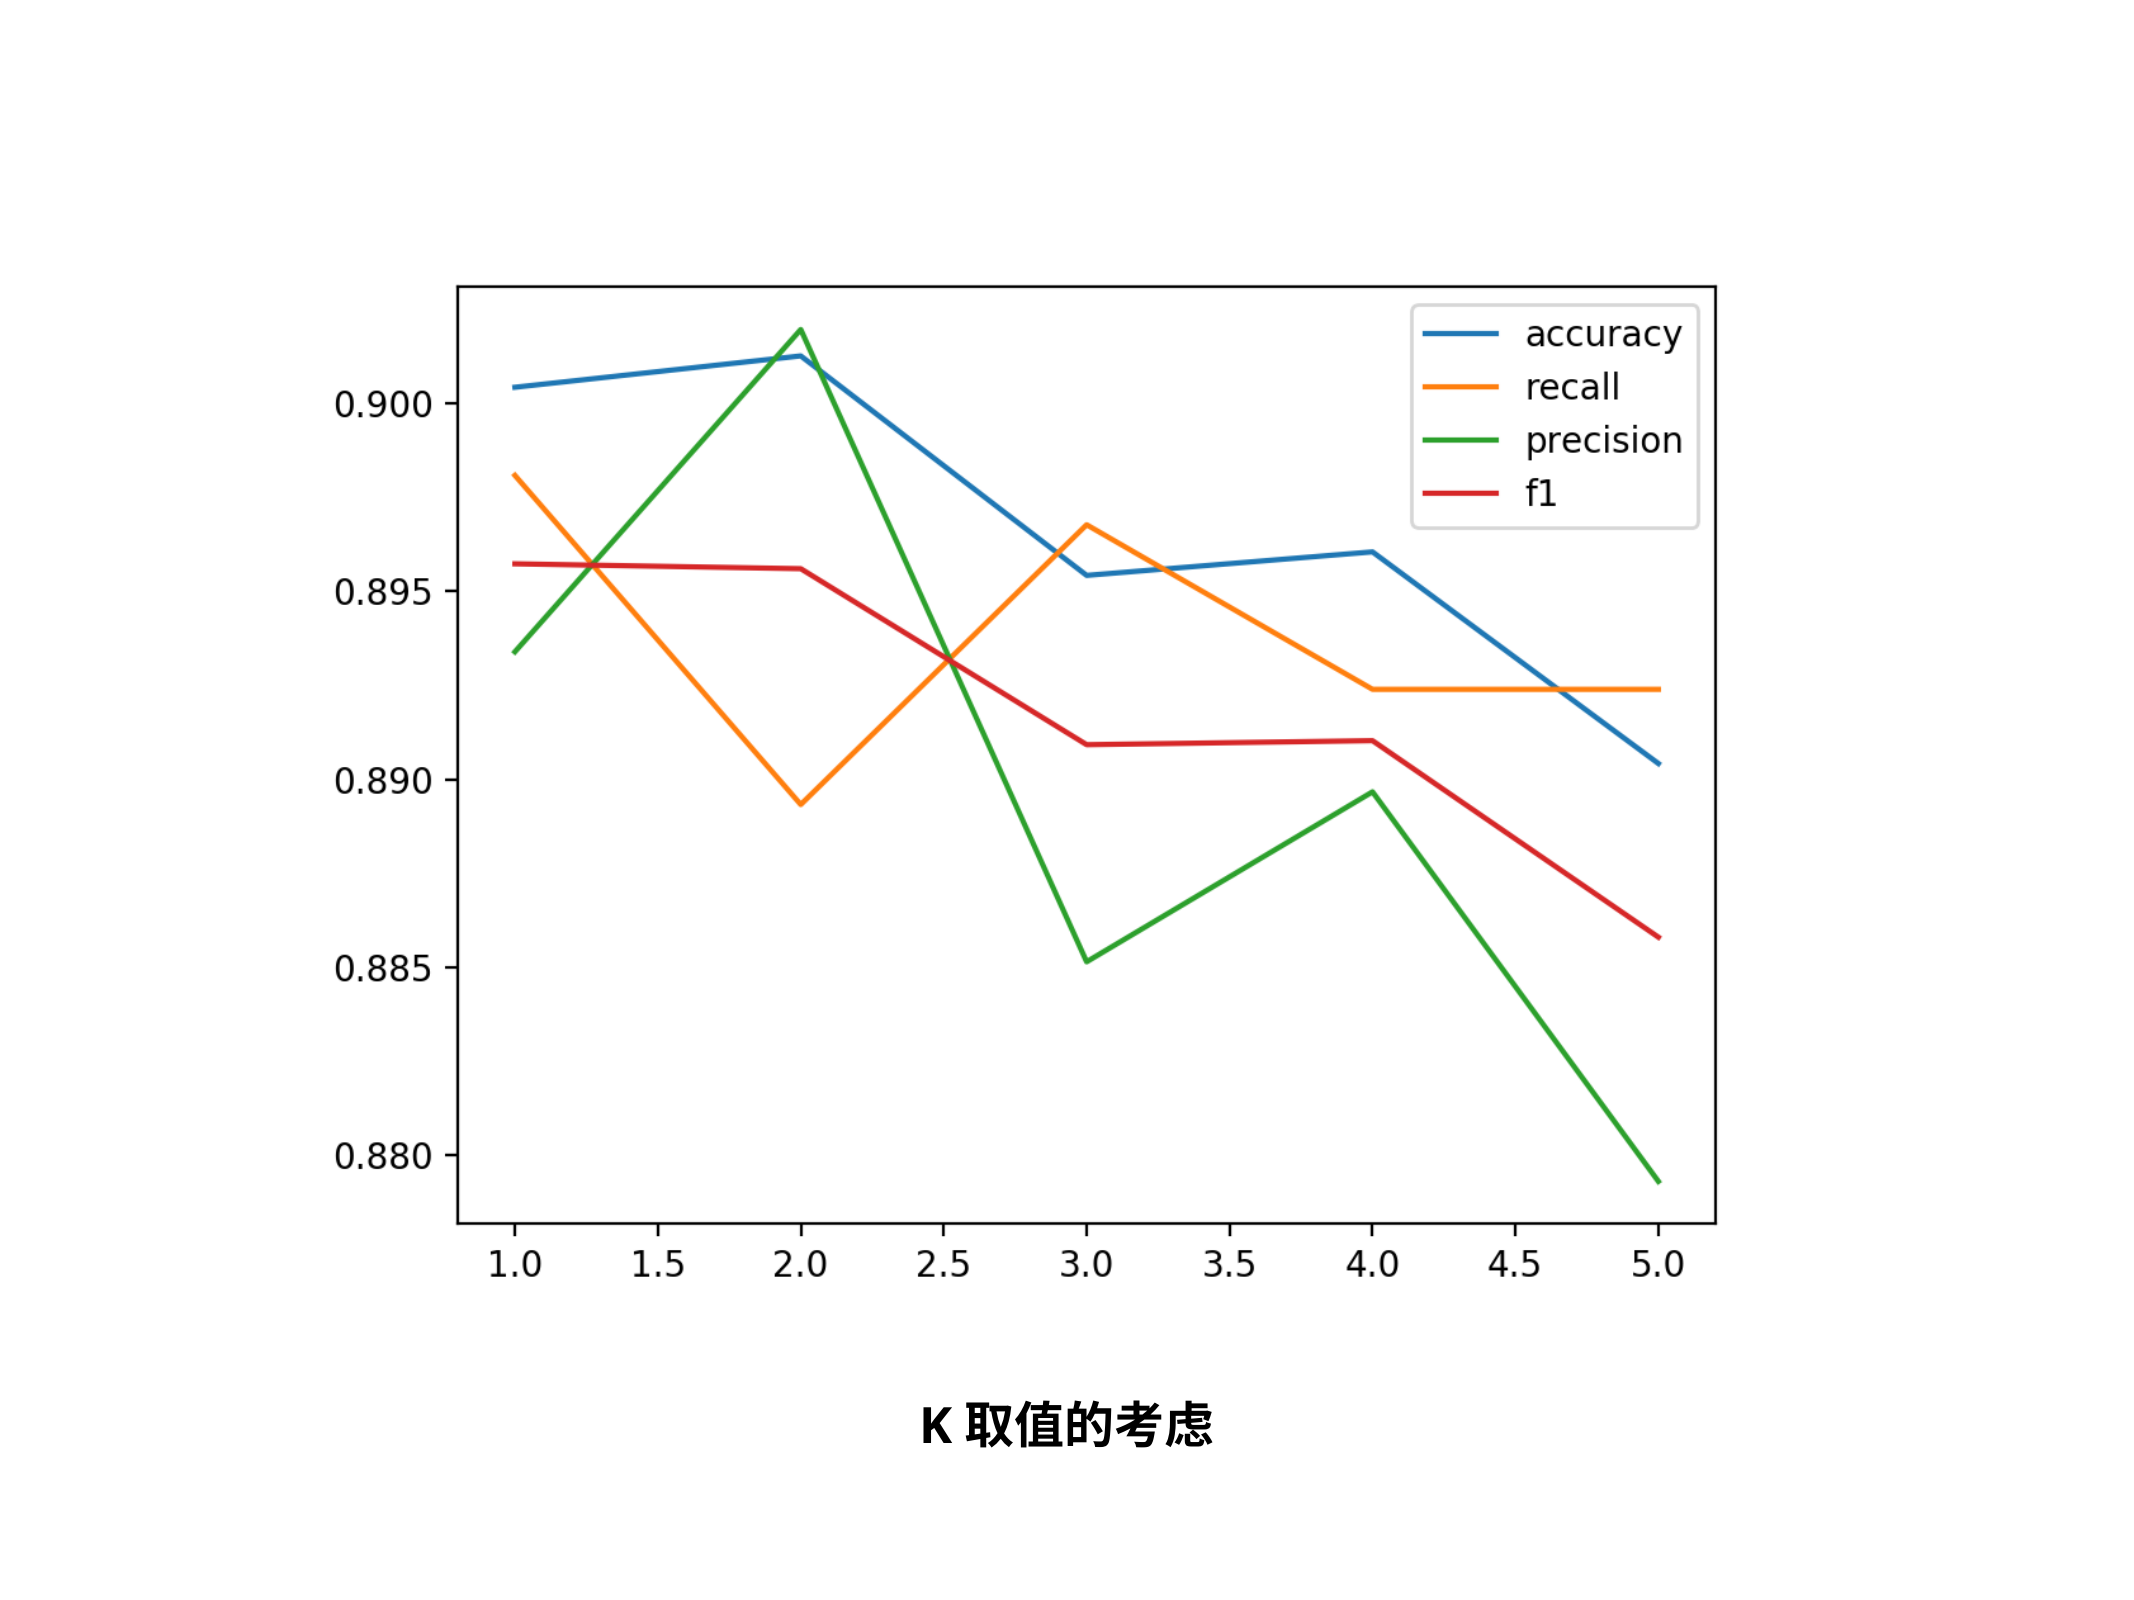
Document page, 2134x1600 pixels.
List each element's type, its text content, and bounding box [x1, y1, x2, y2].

text_box K取值的考虑 [910, 1385, 1223, 1462]
picture [255, 140, 1879, 1359]
